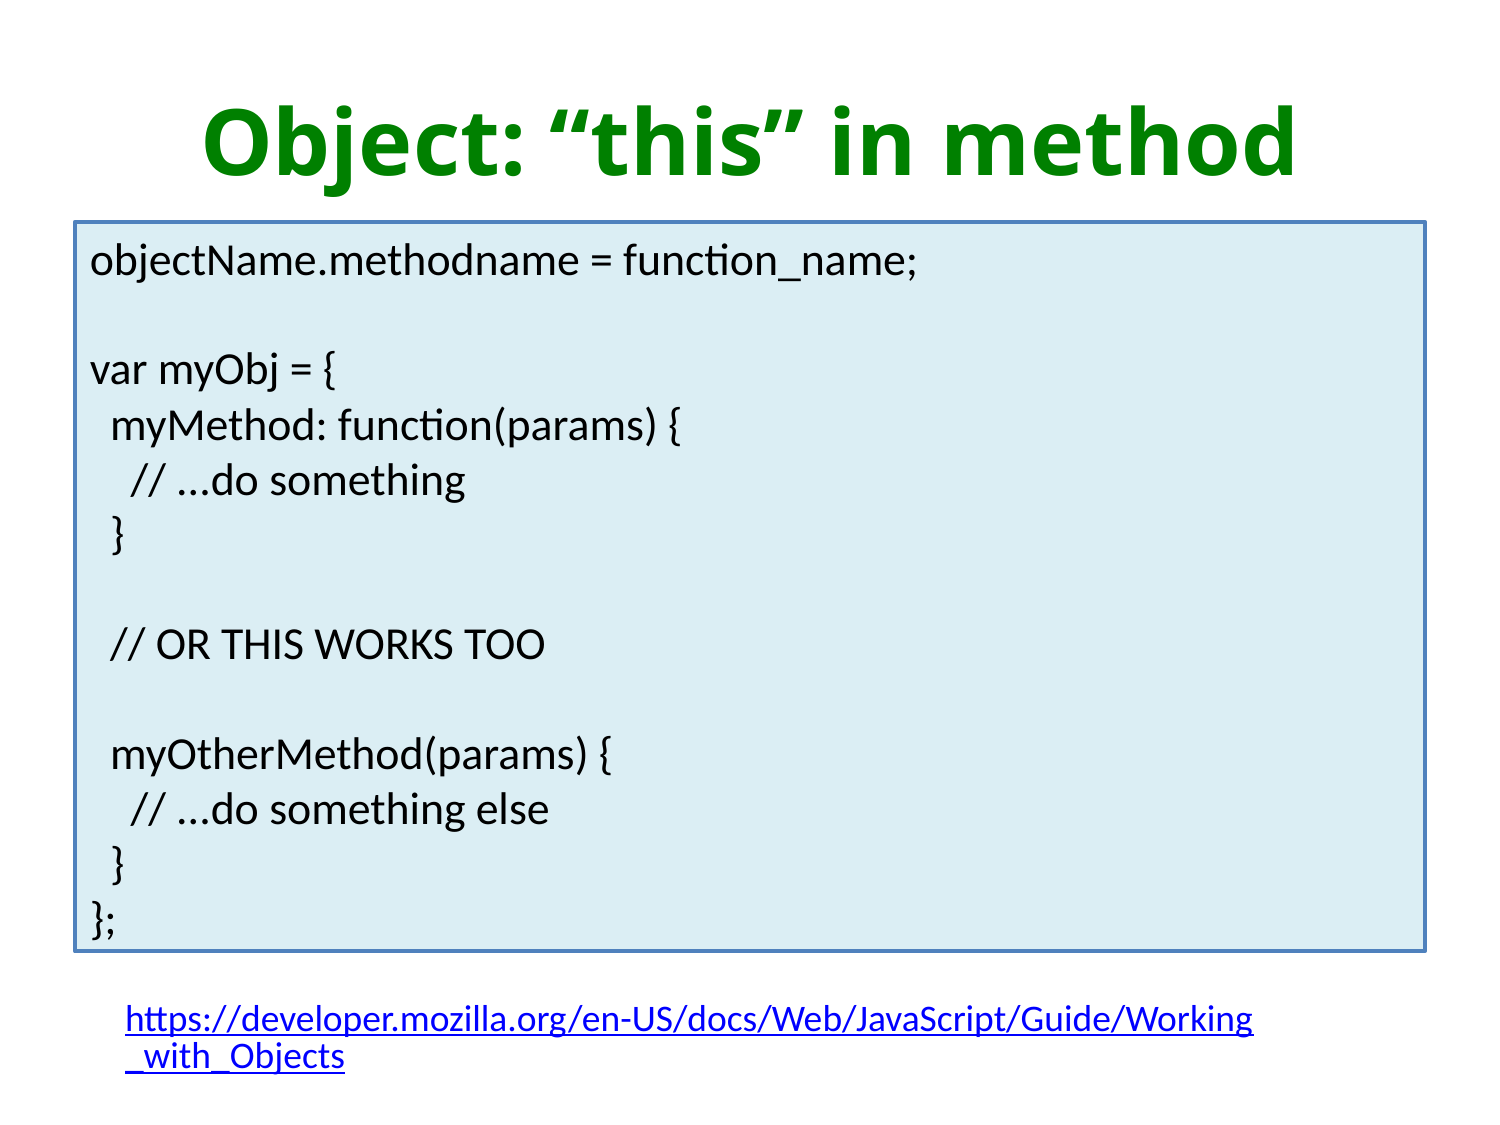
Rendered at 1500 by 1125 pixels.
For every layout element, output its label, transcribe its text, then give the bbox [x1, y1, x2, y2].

text_box https://developer.mozilla.org/en-US/docs/Web/JavaScript/Guide/Working_with_Objects [110, 986, 1285, 1092]
title Object: “this” in method [75, 45, 1425, 220]
text_box objectName.methodname = function_name; var myObj = { myMethod: function(params) { // ...do something } // OR THIS WORKS TOO myOtherMethod(params) { // ...do something else } }; [73, 220, 1427, 953]
